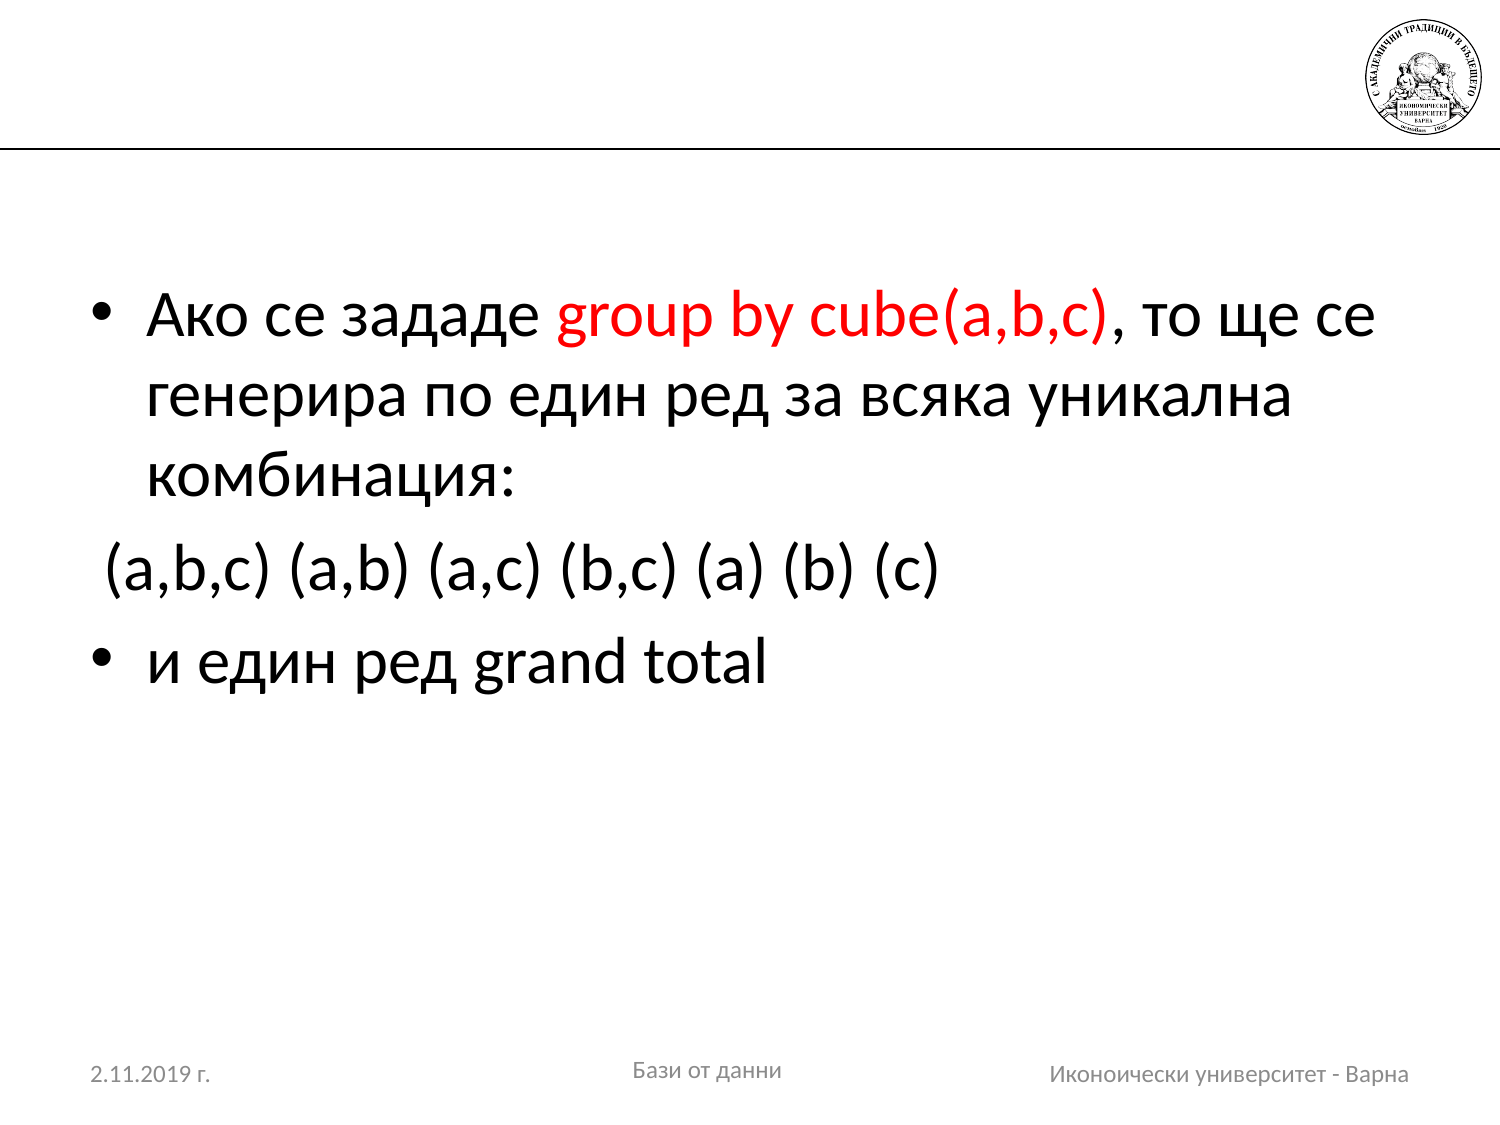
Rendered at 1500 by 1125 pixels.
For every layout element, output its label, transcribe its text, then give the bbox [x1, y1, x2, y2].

slide_number Иконоически университет - Варна [1009, 1042, 1425, 1103]
picture [1365, 19, 1482, 135]
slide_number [75, 1042, 425, 1103]
footer Бази от данни [529, 1039, 886, 1099]
list Ако се зададе group by cube(a,b,c), то ще се генерира по един ред за всяка уникална комбинация: (a,b,c) (a,b) (a,c) (b,c) (a) (b) (c) и един ред grand total [75, 262, 1425, 1005]
